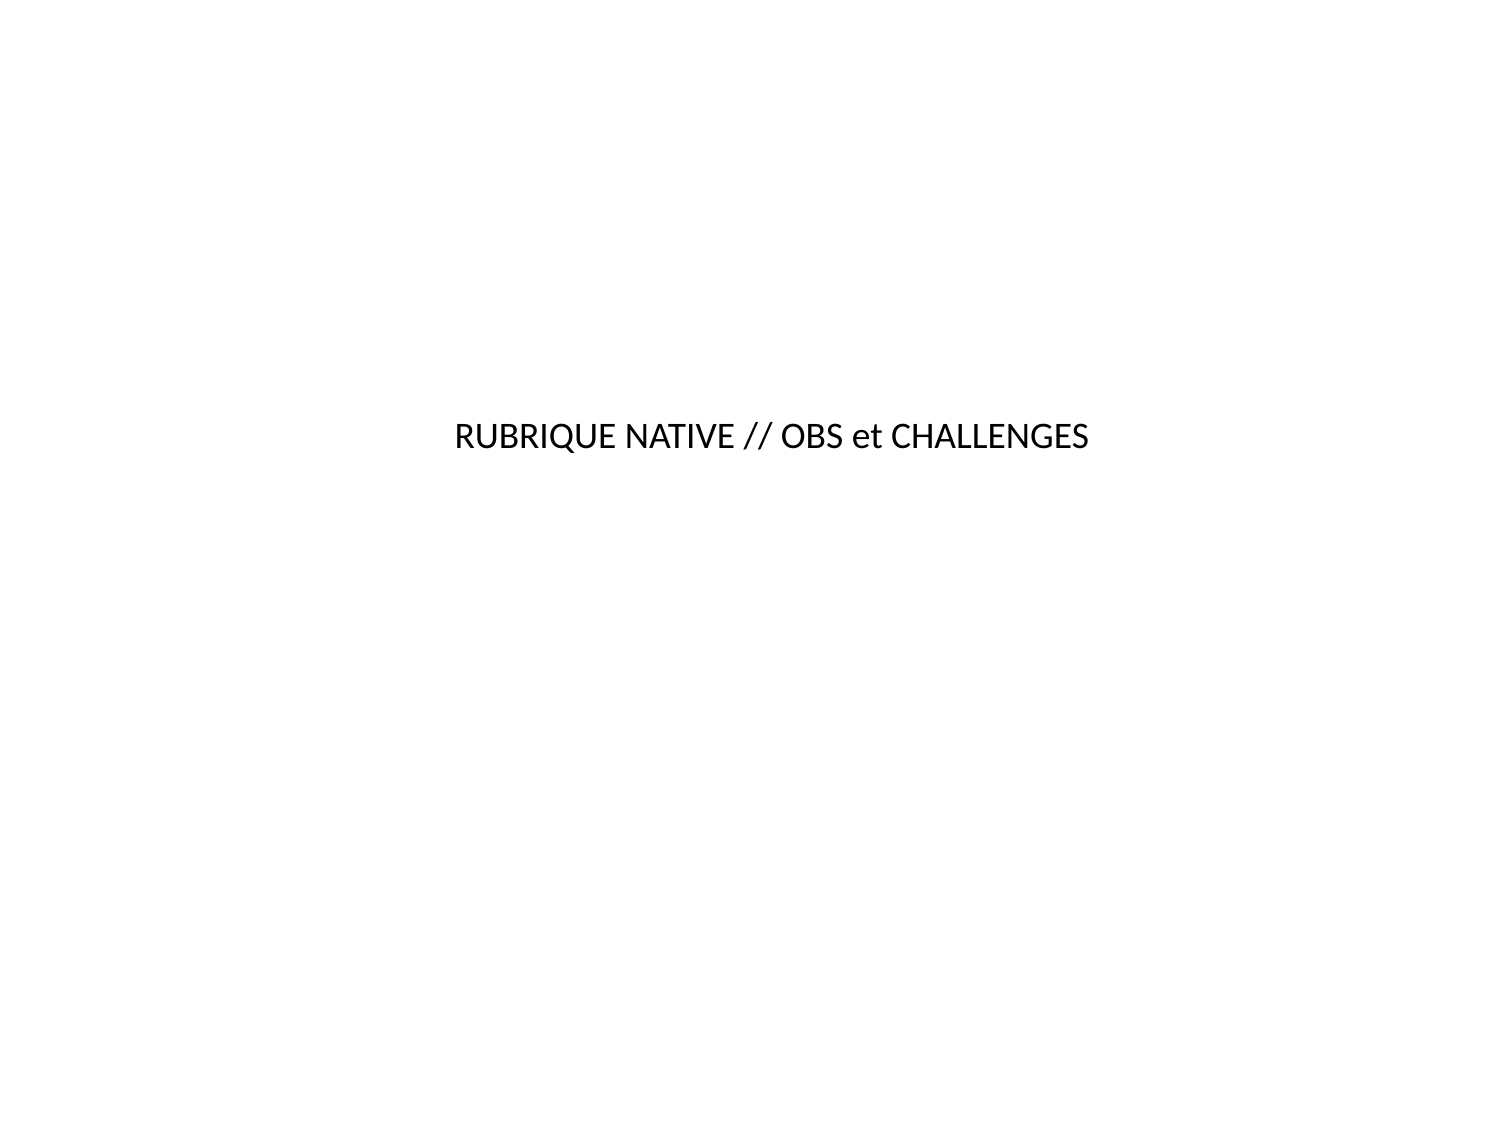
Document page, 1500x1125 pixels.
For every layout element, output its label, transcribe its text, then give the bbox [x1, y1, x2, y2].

text_box RUBRIQUE NATIVE // OBS et CHALLENGES [439, 403, 1105, 463]
